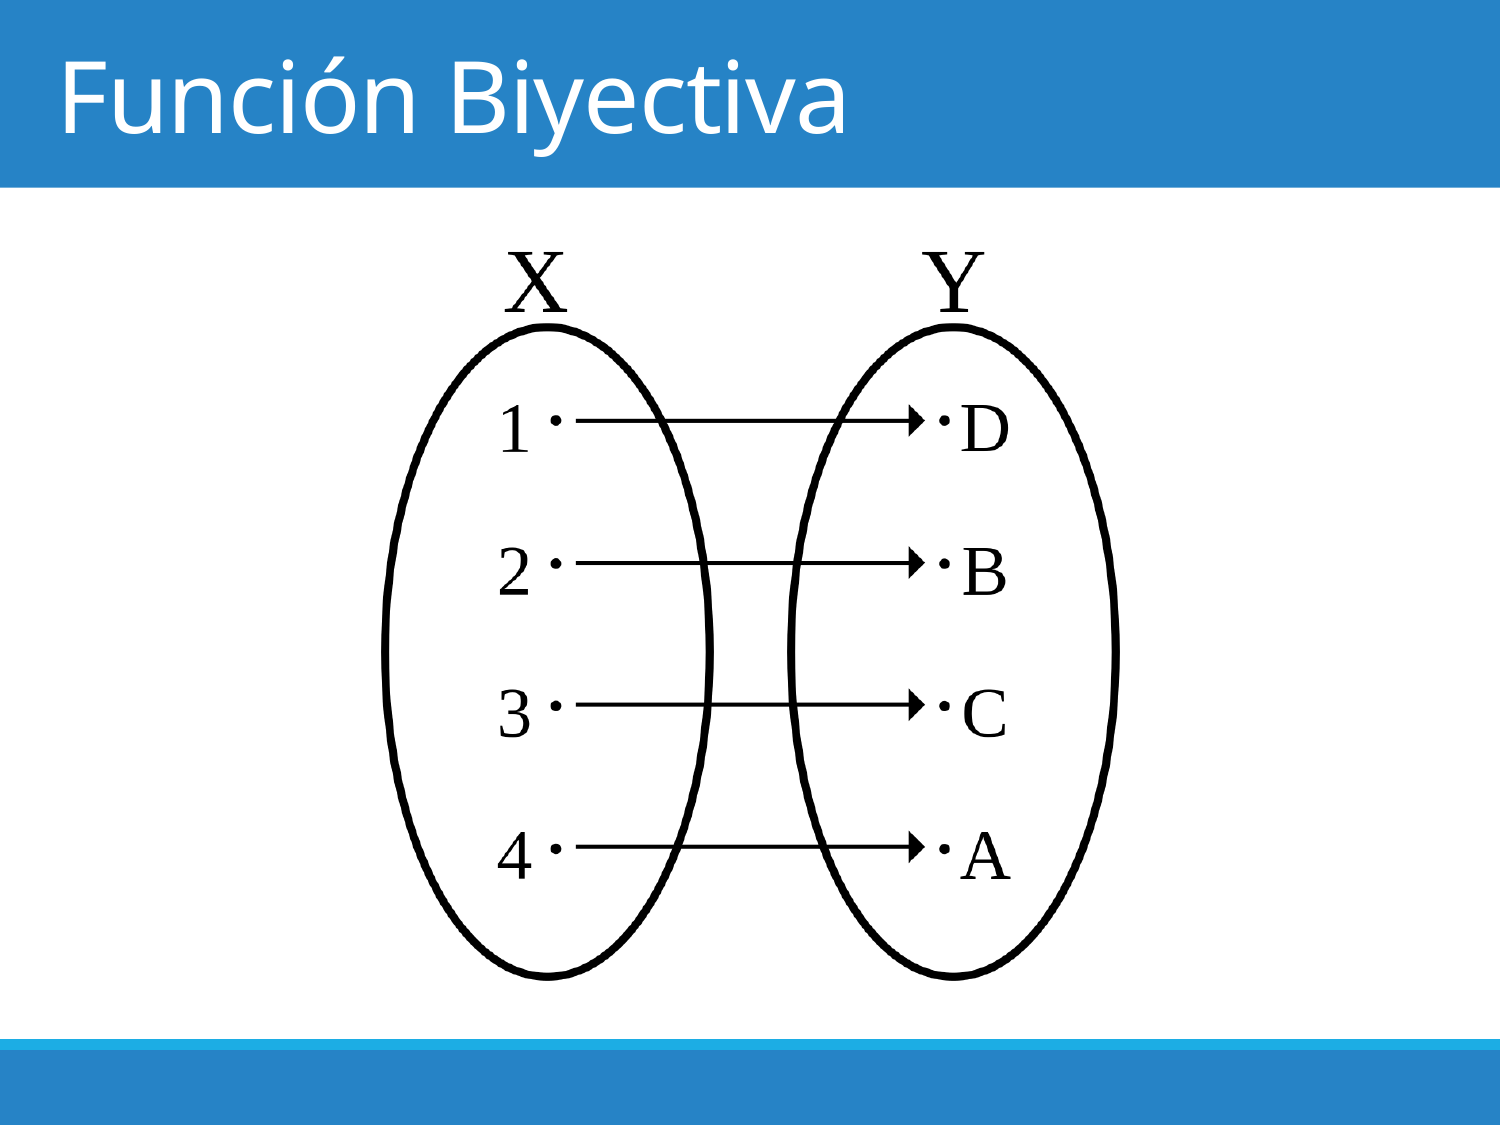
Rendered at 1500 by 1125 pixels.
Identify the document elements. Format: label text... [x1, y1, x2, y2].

picture [344, 205, 1156, 1017]
title Función Biyectiva [41, 0, 1459, 188]
